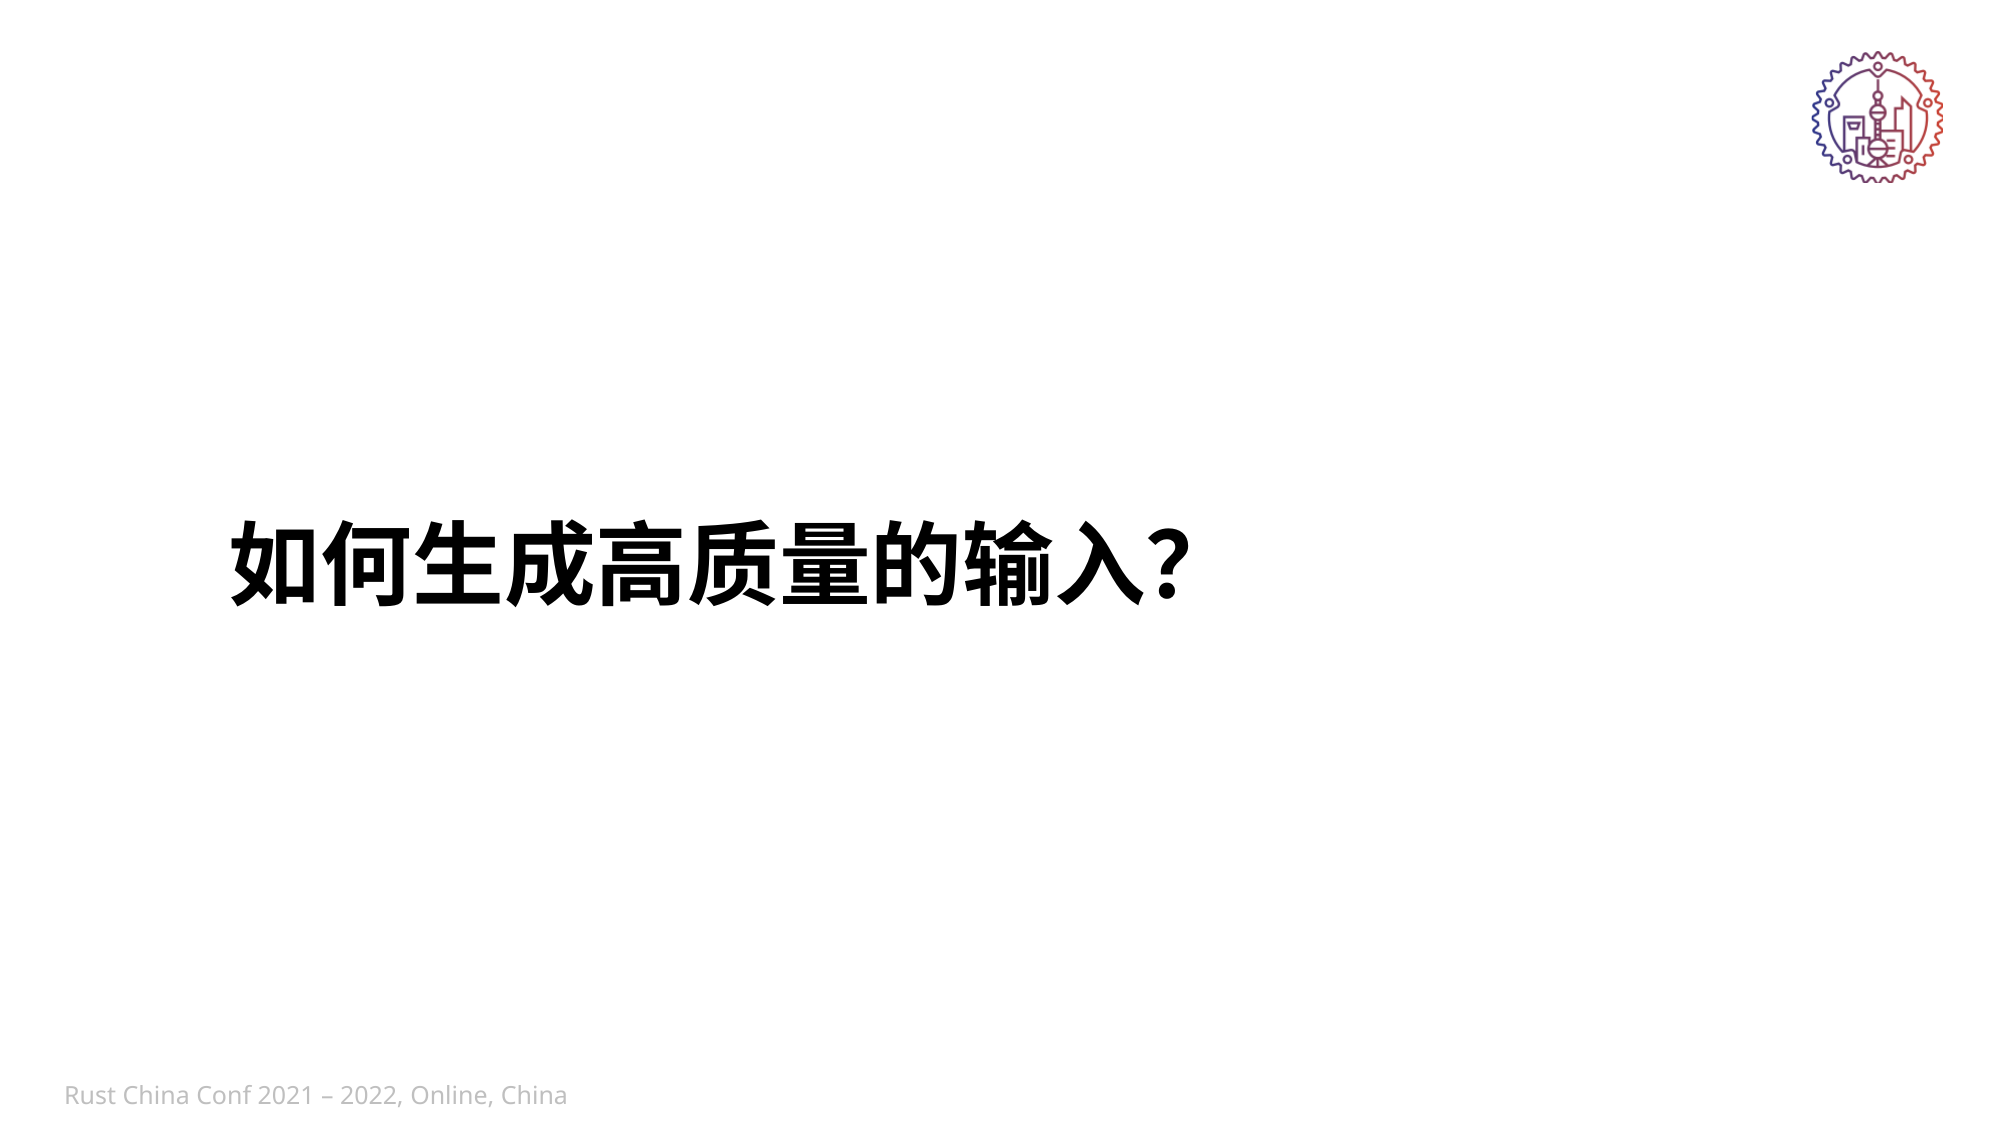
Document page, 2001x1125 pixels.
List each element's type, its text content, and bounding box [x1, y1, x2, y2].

text_box 如何生成高质量的输入？ [214, 499, 1497, 624]
